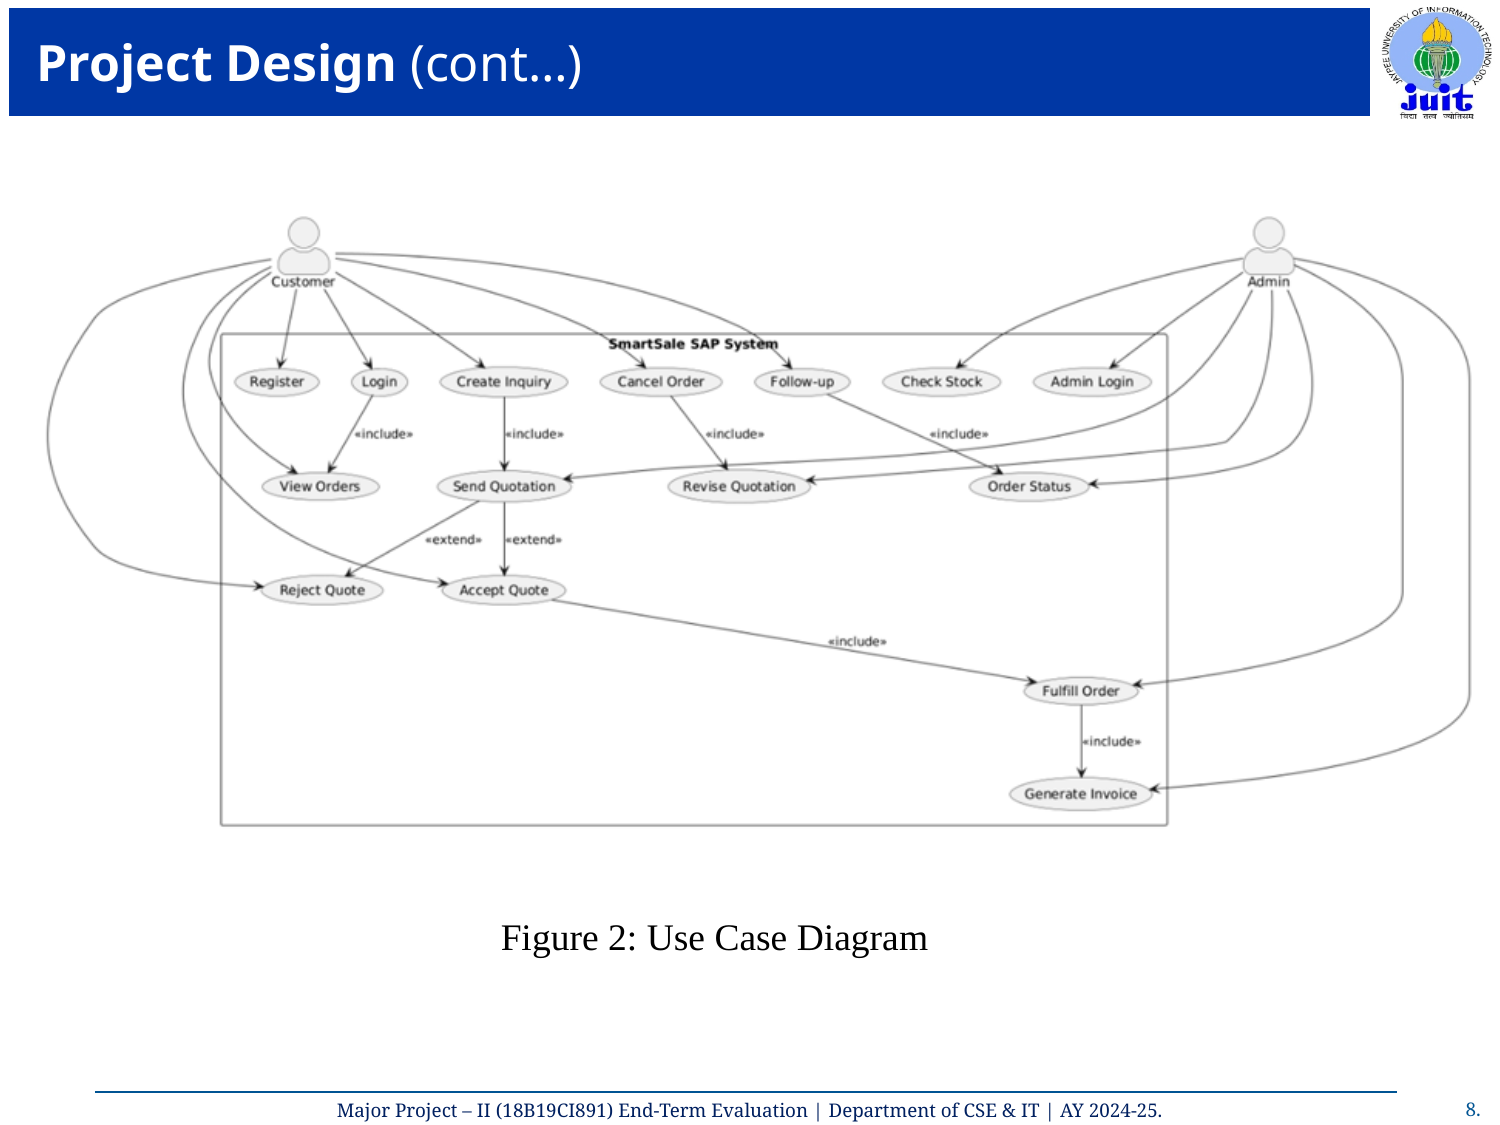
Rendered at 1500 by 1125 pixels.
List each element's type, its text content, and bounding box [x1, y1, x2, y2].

text_box Figure 2: Use Case Diagram [363, 898, 1067, 949]
picture [24, 212, 1476, 830]
picture [1375, 7, 1500, 119]
title Project Design (cont…) [4, 2, 1375, 121]
